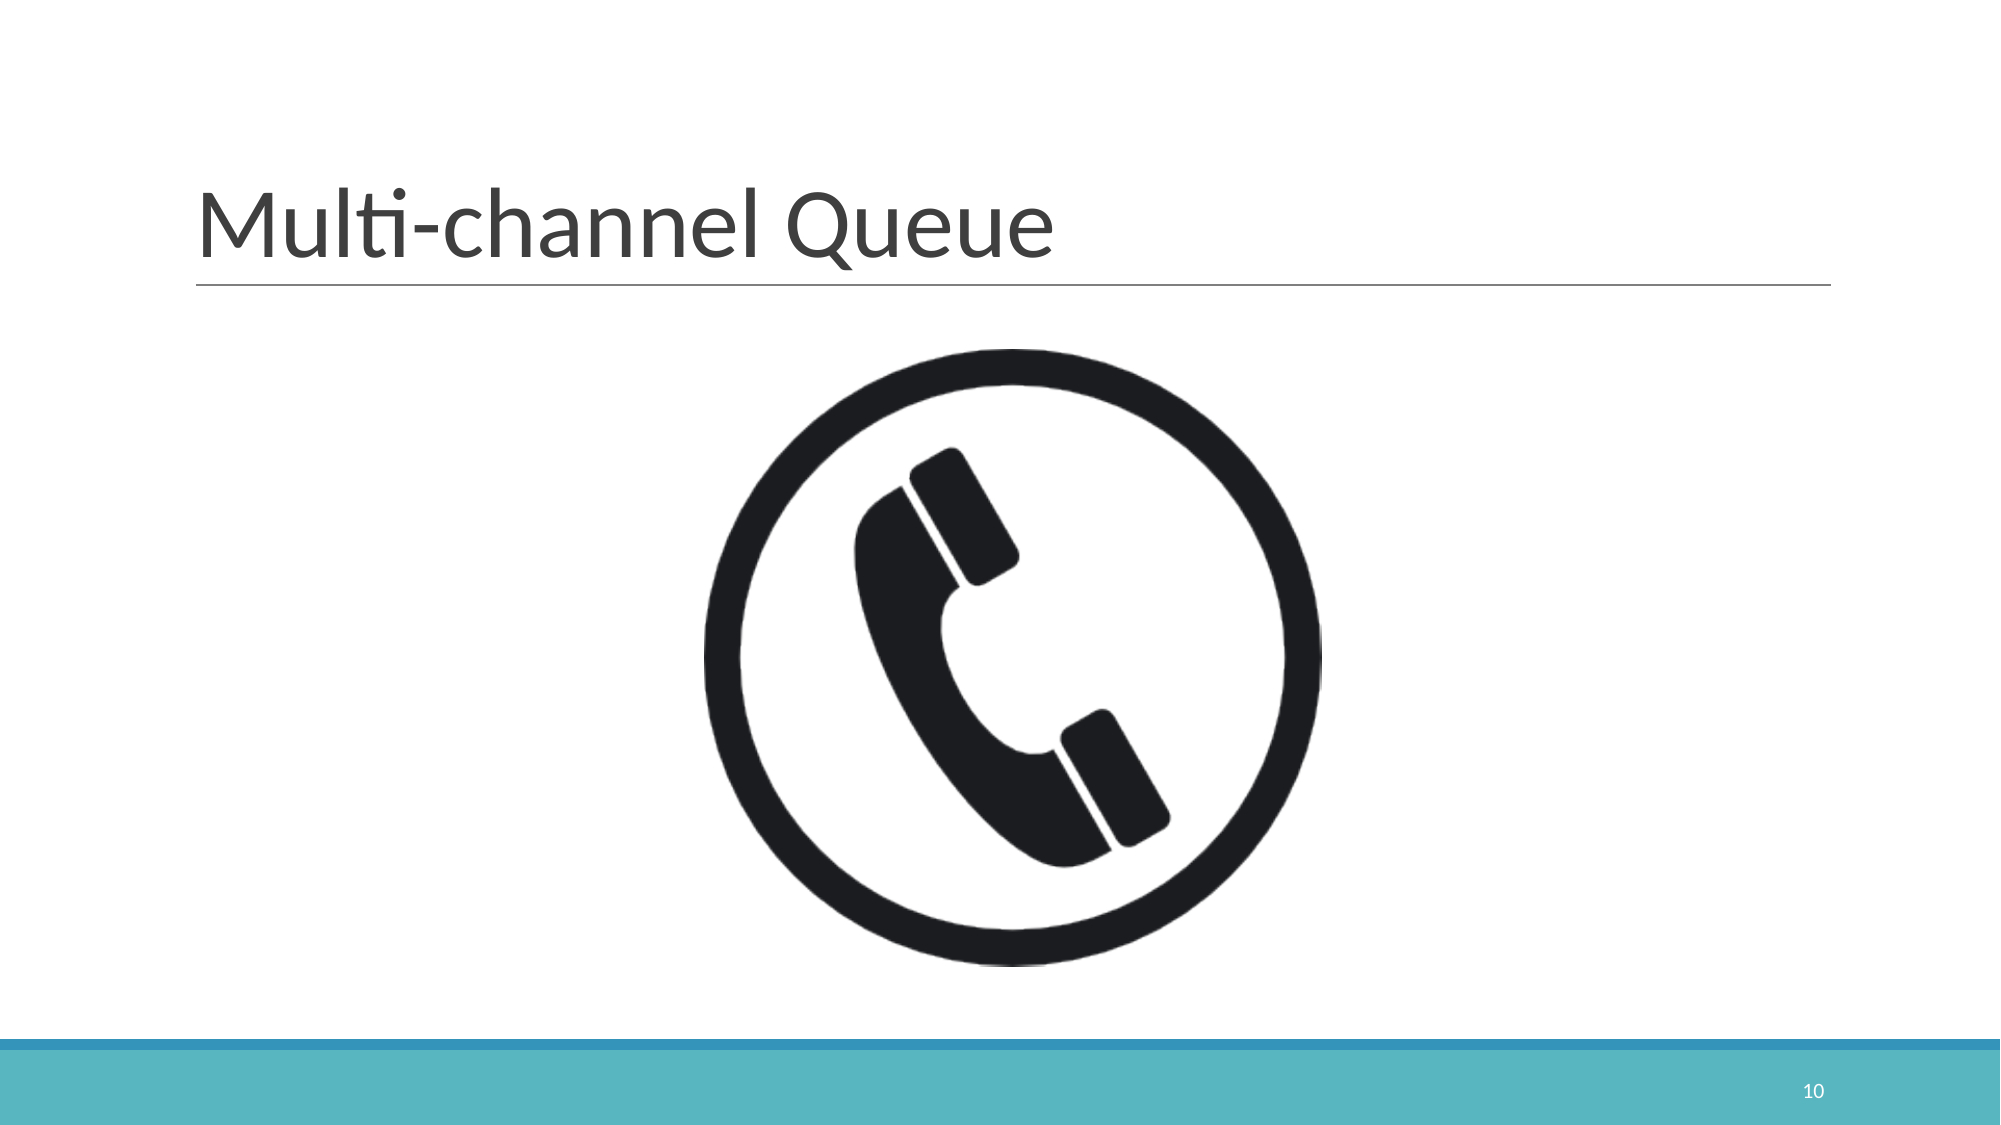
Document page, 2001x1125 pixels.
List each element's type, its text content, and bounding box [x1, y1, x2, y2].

picture [704, 349, 1322, 967]
title Multi-channel Queue [180, 47, 1830, 285]
slide_number ‹#› [1624, 1059, 1840, 1120]
